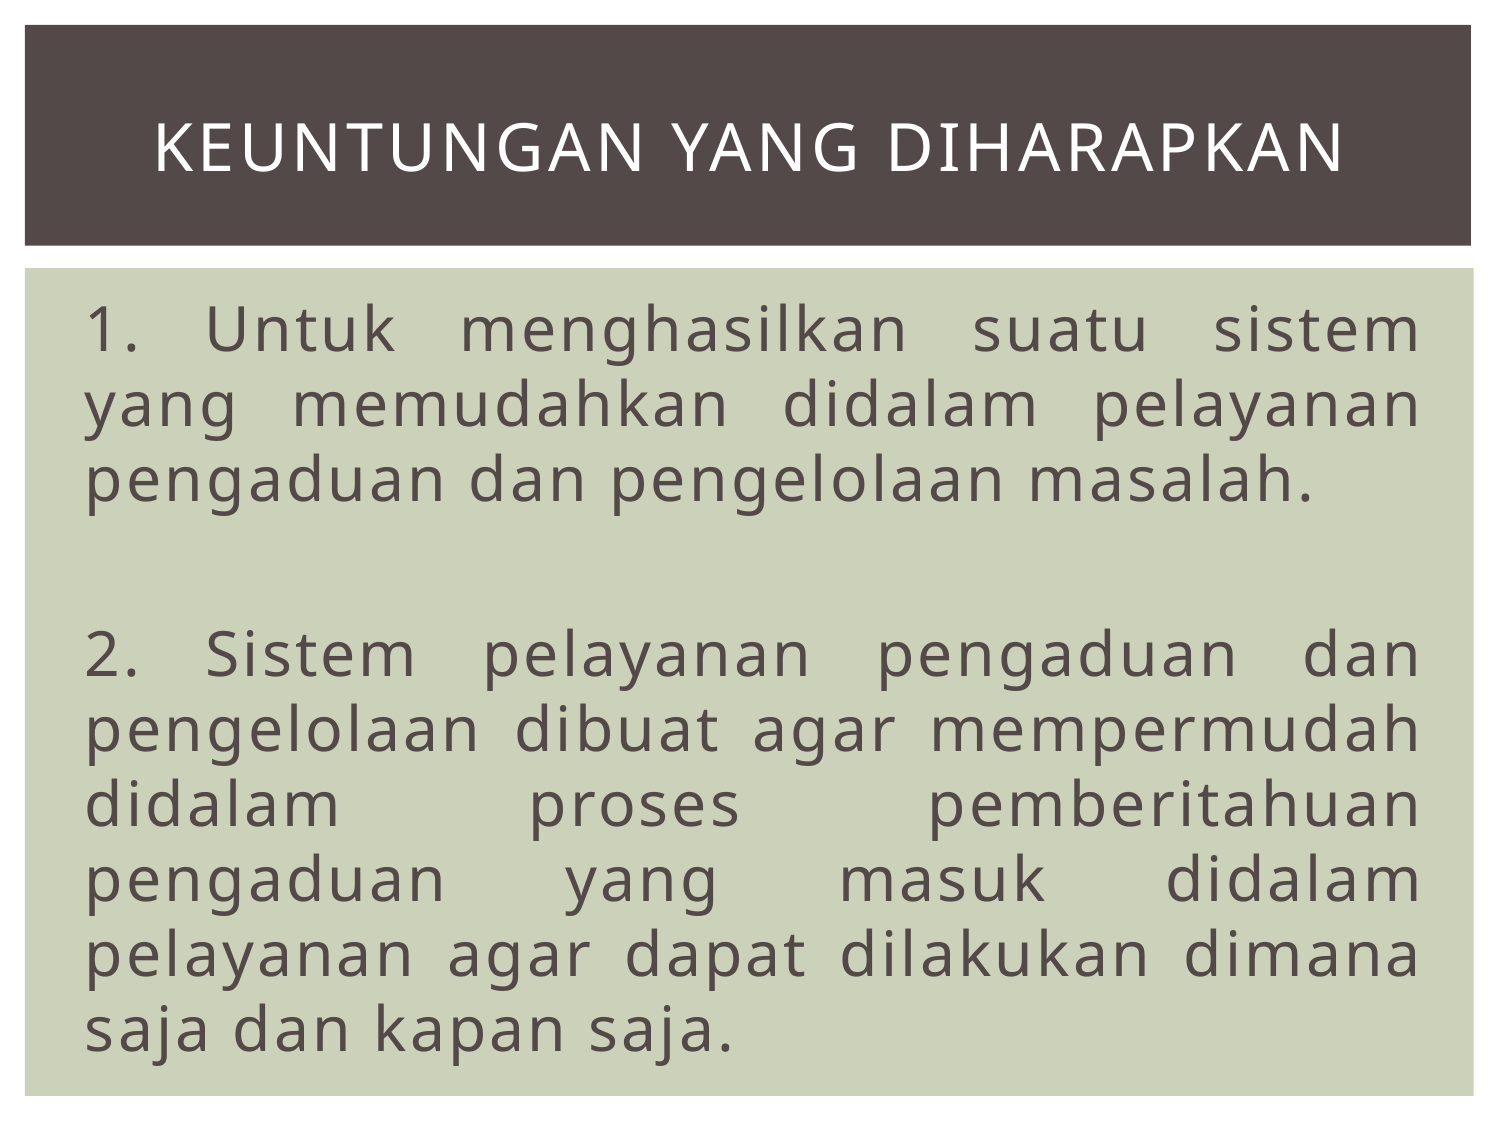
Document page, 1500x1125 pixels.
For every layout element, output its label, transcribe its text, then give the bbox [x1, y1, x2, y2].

list 1. Untuk menghasilkan suatu sistem yang memudahkan didalam pelayanan pengaduan dan pengelolaan masalah. 2. Sistem pelayanan pengaduan dan pengelolaan dibuat agar mempermudah didalam proses pemberitahuan pengaduan yang masuk didalam pelayanan agar dapat dilakukan dimana saja dan kapan saja. [62, 281, 1442, 1083]
title Keuntungan Yang Diharapkan [62, 58, 1438, 232]
